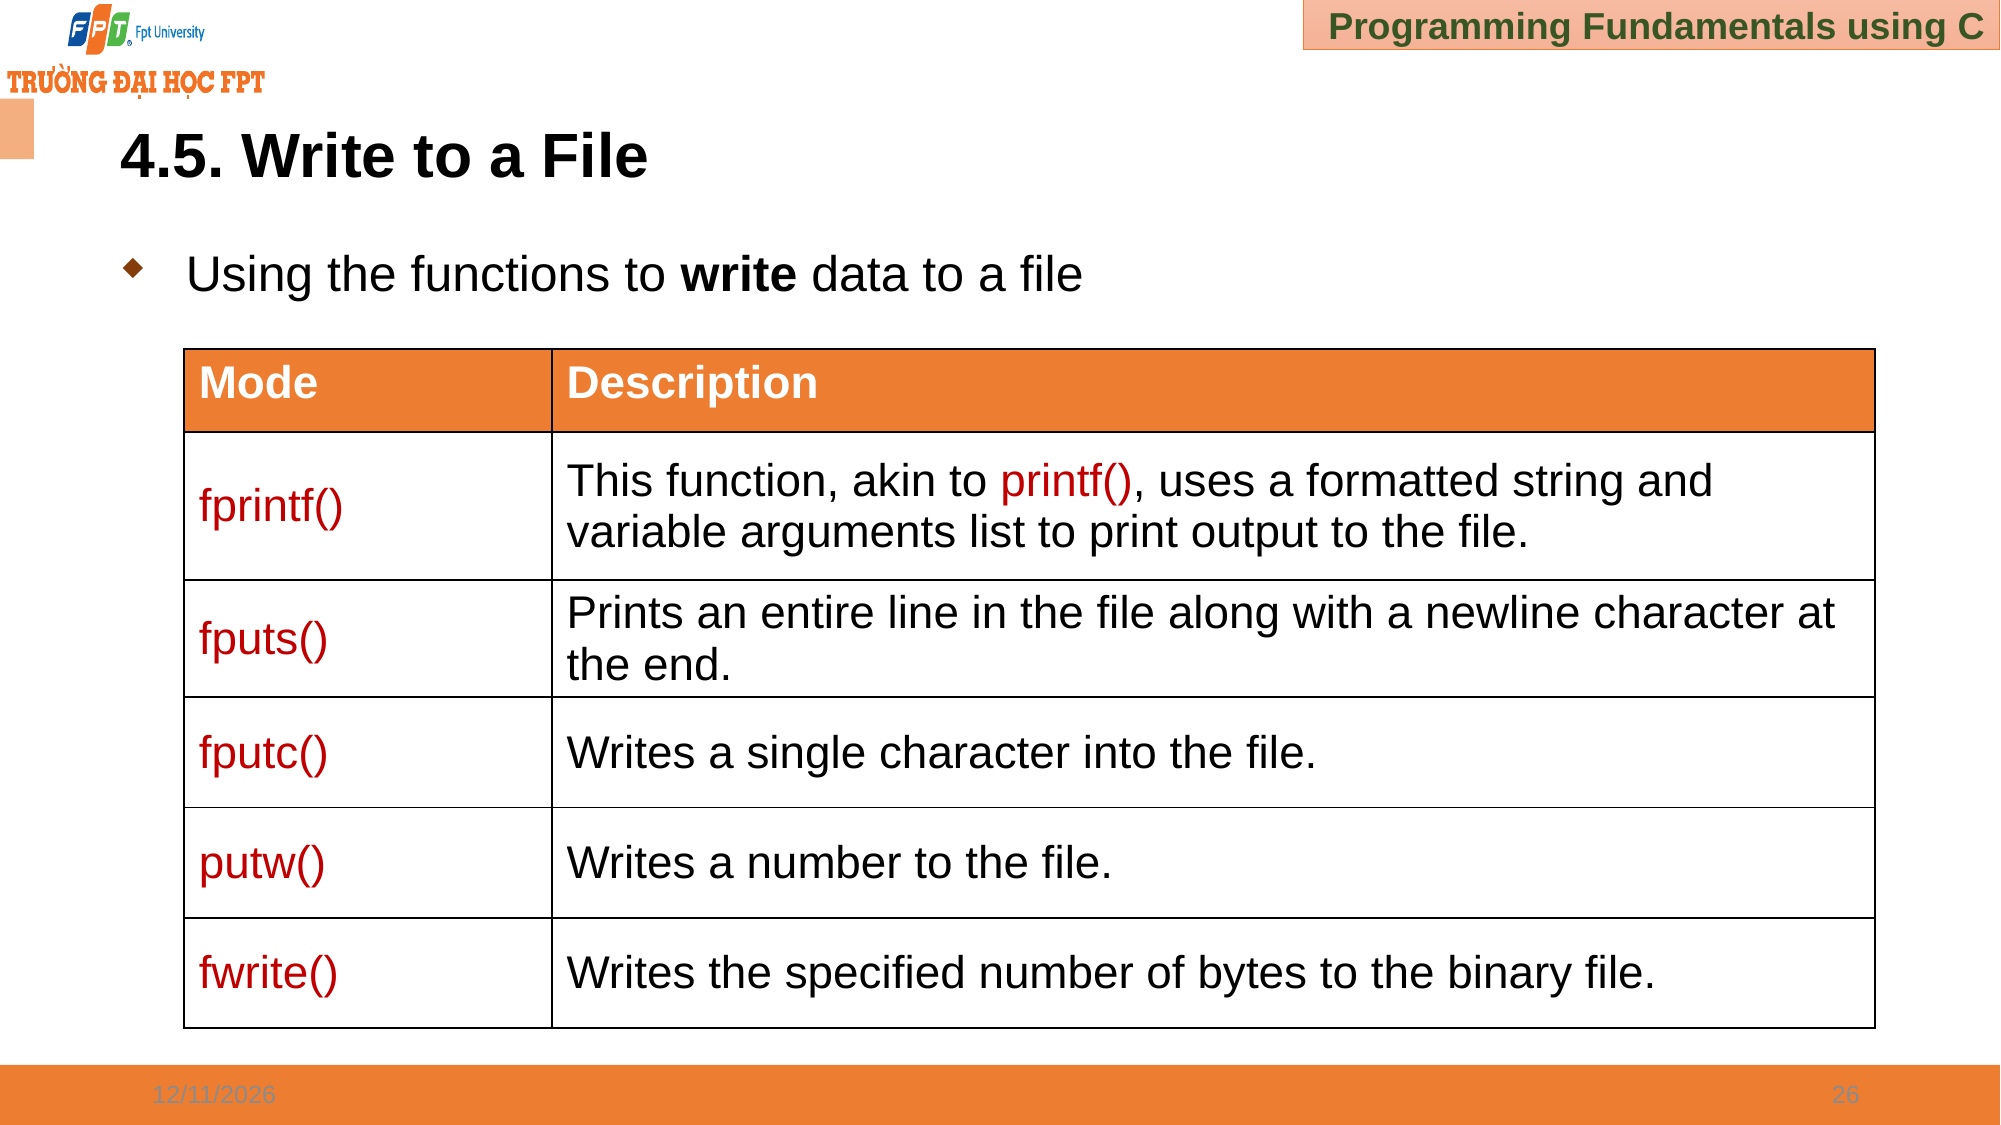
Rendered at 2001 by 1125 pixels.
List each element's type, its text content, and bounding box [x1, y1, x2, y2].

table_header Description [553, 350, 1874, 431]
table_cell Writes a number to the file. [553, 808, 1874, 917]
table_cell fwrite() [185, 919, 551, 1027]
table_cell fputc() [185, 698, 551, 807]
title 4.5. Write to a File [105, 119, 1925, 196]
list Using the functions to write data to a file [105, 216, 1925, 1057]
table_cell fputs() [185, 581, 551, 696]
table_header Mode [185, 350, 551, 431]
table_cell Writes the specified number of bytes to the binary file. [553, 919, 1874, 1027]
table_cell This function, akin to printf(), uses a formatted string and variable arguments list to print output to the file. [553, 433, 1874, 579]
table_cell putw() [185, 808, 551, 917]
table_cell Prints an entire line in the file along with a newline character at the end. [553, 581, 1874, 696]
table_cell fprintf() [185, 433, 551, 579]
table_cell Writes a single character into the file. [553, 698, 1874, 807]
slide_number 26 [1424, 1063, 1875, 1123]
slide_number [137, 1063, 588, 1123]
